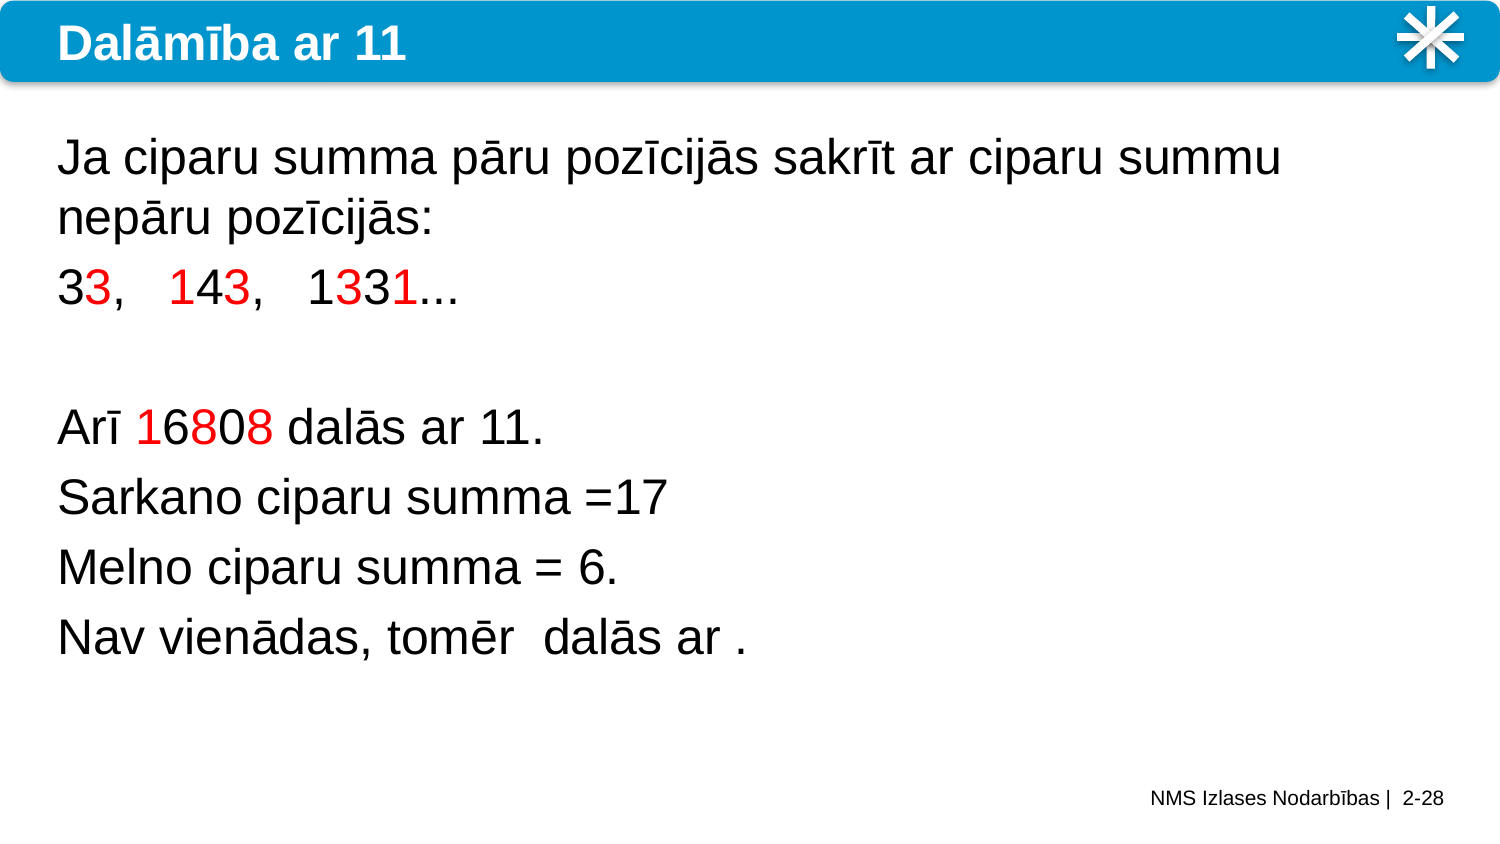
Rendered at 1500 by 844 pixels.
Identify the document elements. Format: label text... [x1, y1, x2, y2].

title Dalāmība ar 11 [56, 10, 1297, 73]
